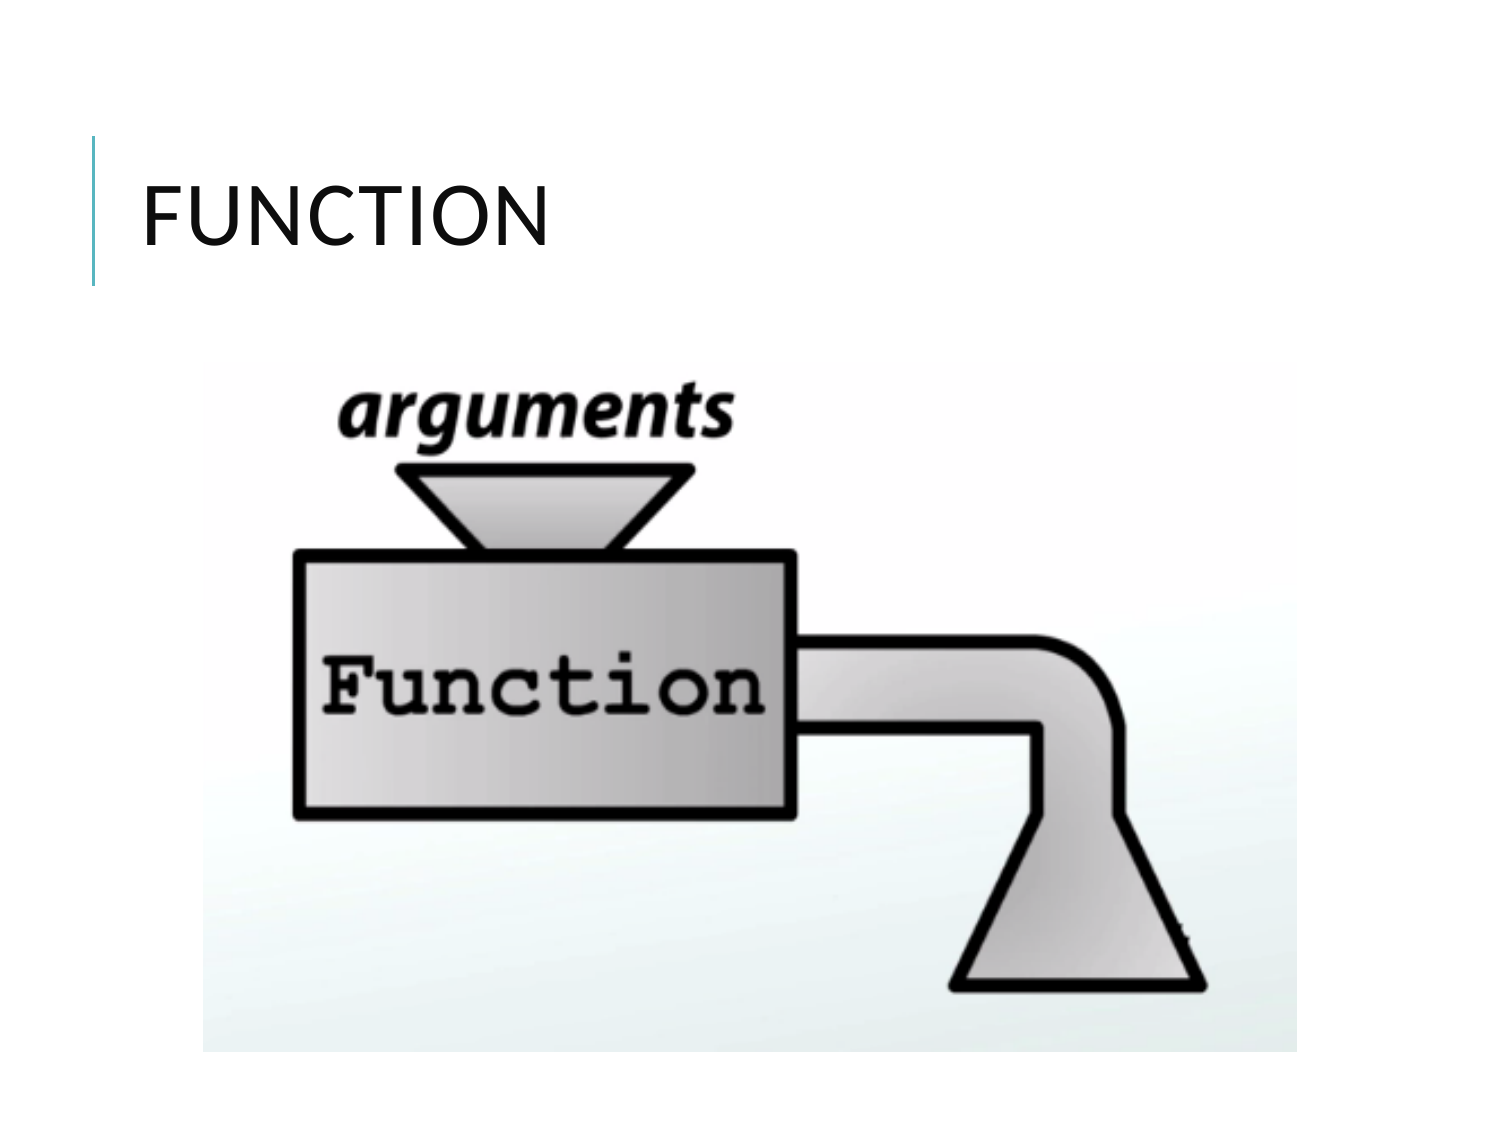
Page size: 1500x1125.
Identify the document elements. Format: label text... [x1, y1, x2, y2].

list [151, 362, 1349, 1053]
title Function [126, 96, 1322, 342]
